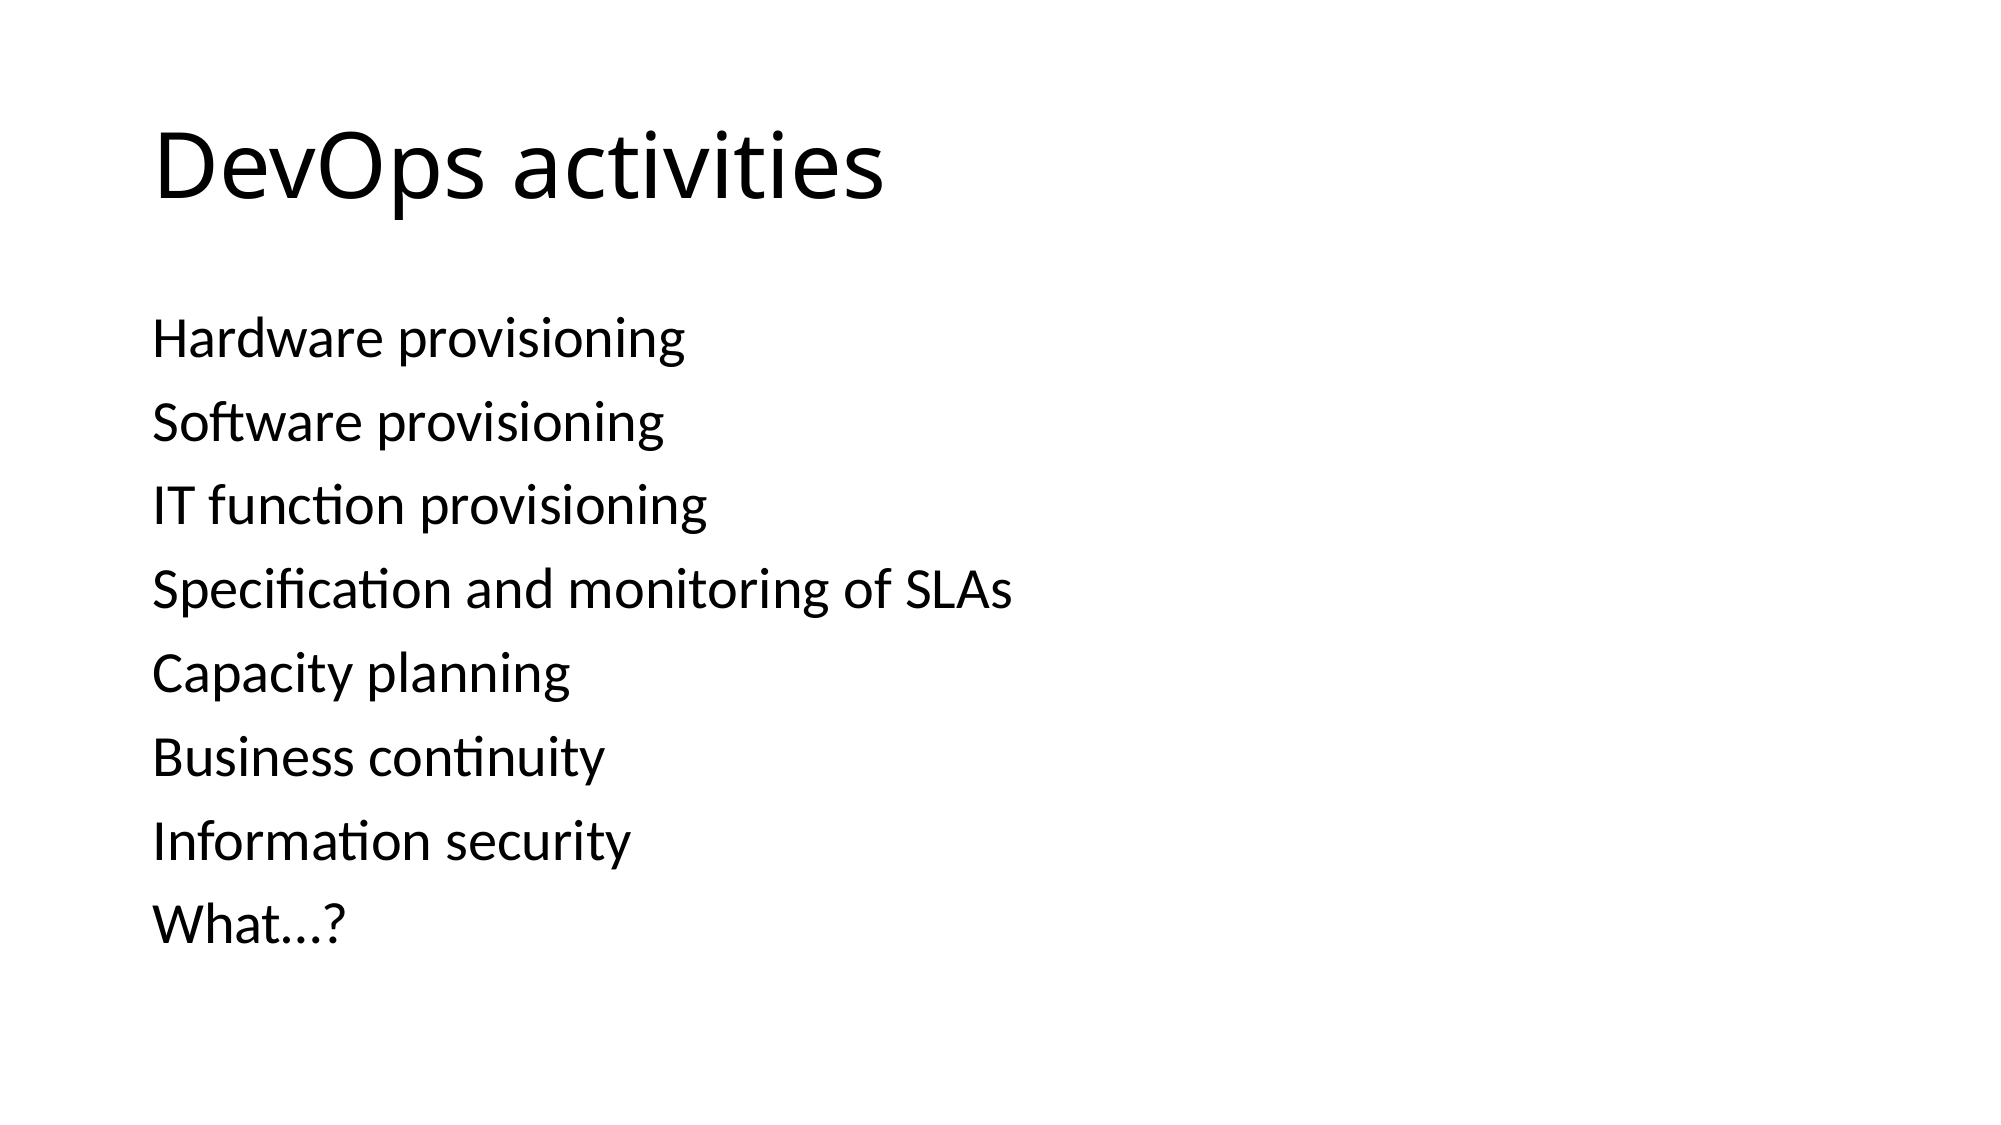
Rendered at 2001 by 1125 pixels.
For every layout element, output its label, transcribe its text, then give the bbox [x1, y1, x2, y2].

list Hardware provisioning Software provisioning IT function provisioning Specification and monitoring of SLAs Capacity planning Business continuity Information security What…? [137, 299, 1863, 1014]
title DevOps activities [137, 59, 1863, 278]
